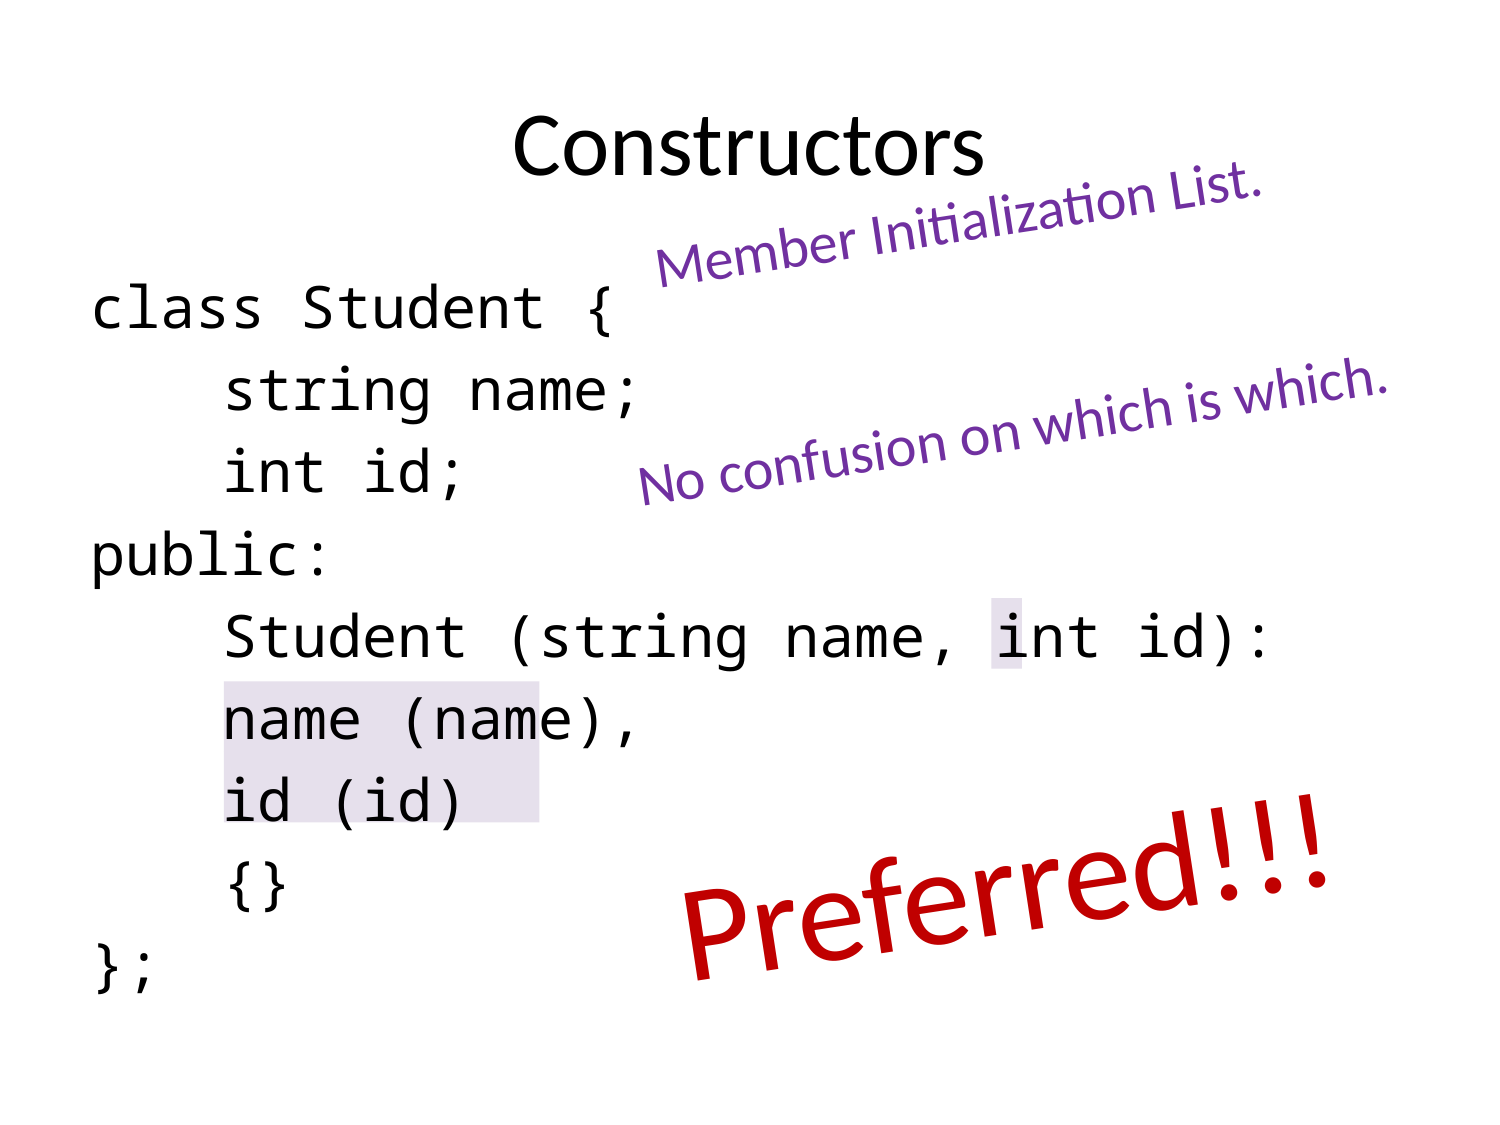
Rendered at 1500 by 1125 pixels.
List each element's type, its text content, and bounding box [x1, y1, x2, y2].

text_box Member Initialization List. [633, 127, 1283, 310]
list class Student { string name; int id; public: Student (string name, int id): name (name), id (id) {} }; [75, 262, 1425, 1005]
text_box Preferred!!! [651, 737, 1362, 1020]
text_box No confusion on which is which. [616, 324, 1409, 528]
title Constructors [75, 45, 1425, 233]
